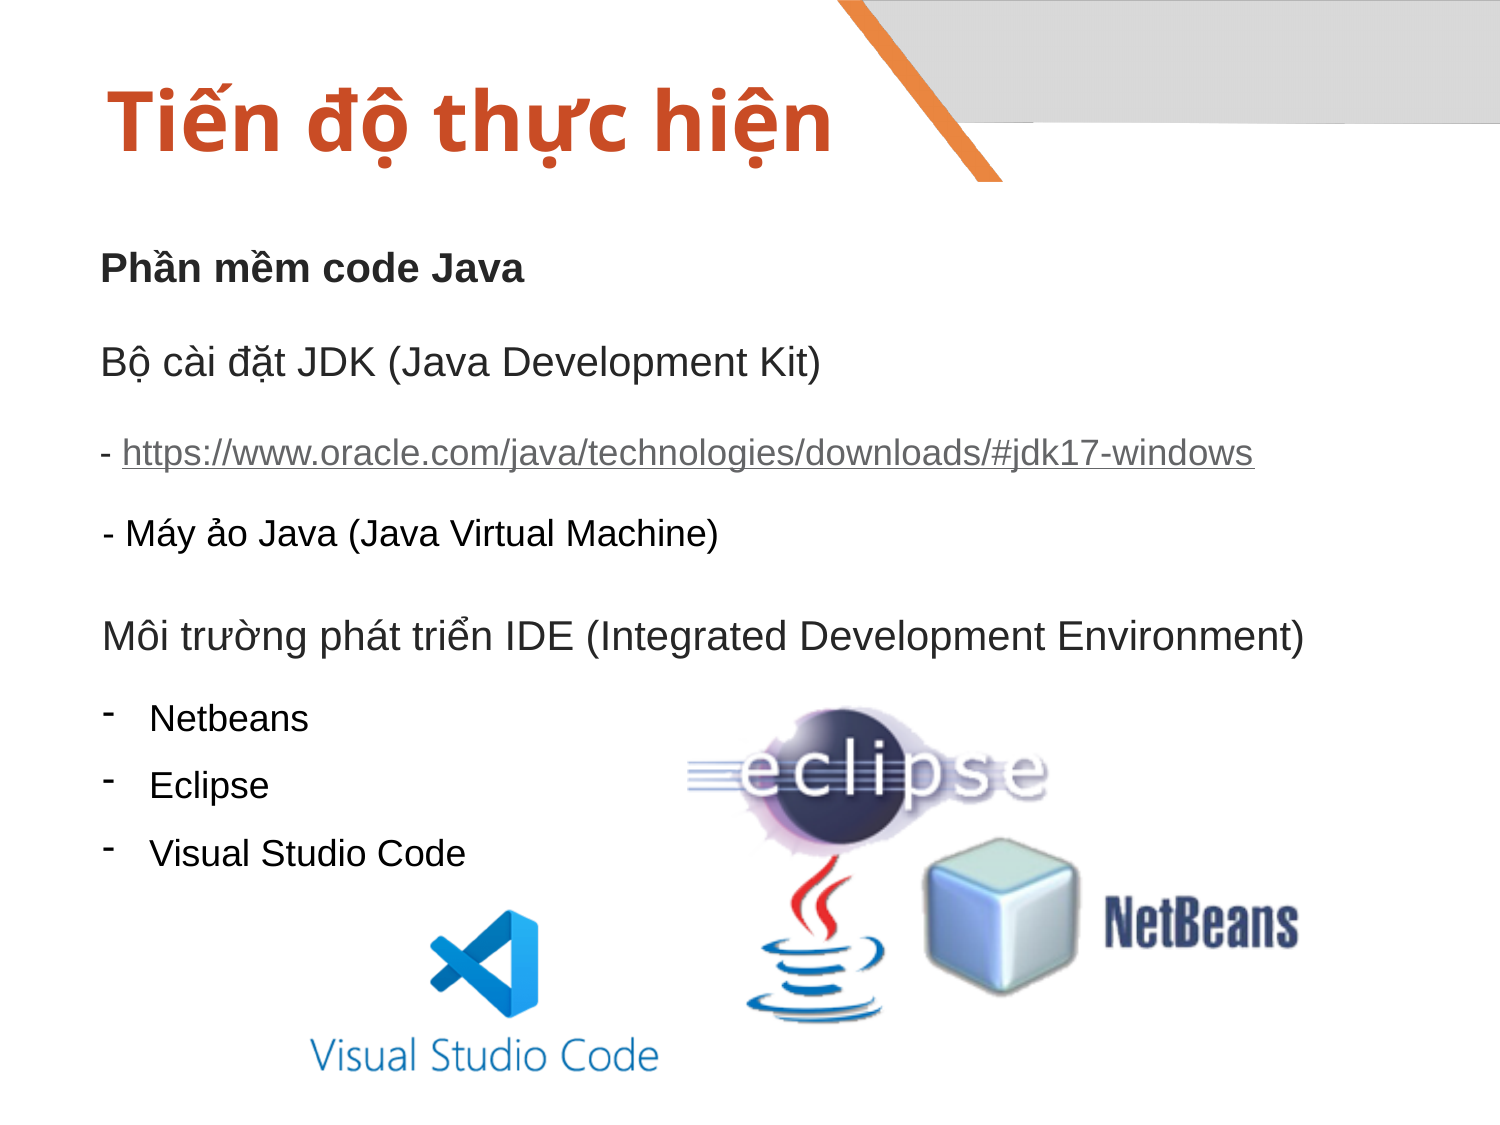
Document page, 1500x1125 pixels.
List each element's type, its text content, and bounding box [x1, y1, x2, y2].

list Phần mềm code Java [75, 233, 1343, 327]
text_box Netbeans Eclipse Visual Studio Code [87, 663, 564, 881]
text_box - Máy ảo Java (Java Virtual Machine) [87, 501, 1263, 562]
title Tiến độ thực hiện [76, 62, 838, 174]
text_box Bộ cài đặt JDK (Java Development Kit) [75, 327, 1343, 421]
picture [837, 0, 1500, 182]
text_box - https://www.oracle.com/java/technologies/downloads/#jdk17-windows [75, 421, 1375, 516]
picture [295, 704, 1307, 1108]
text_box Môi trường phát triển IDE (Integrated Development Environment) [76, 601, 1344, 696]
